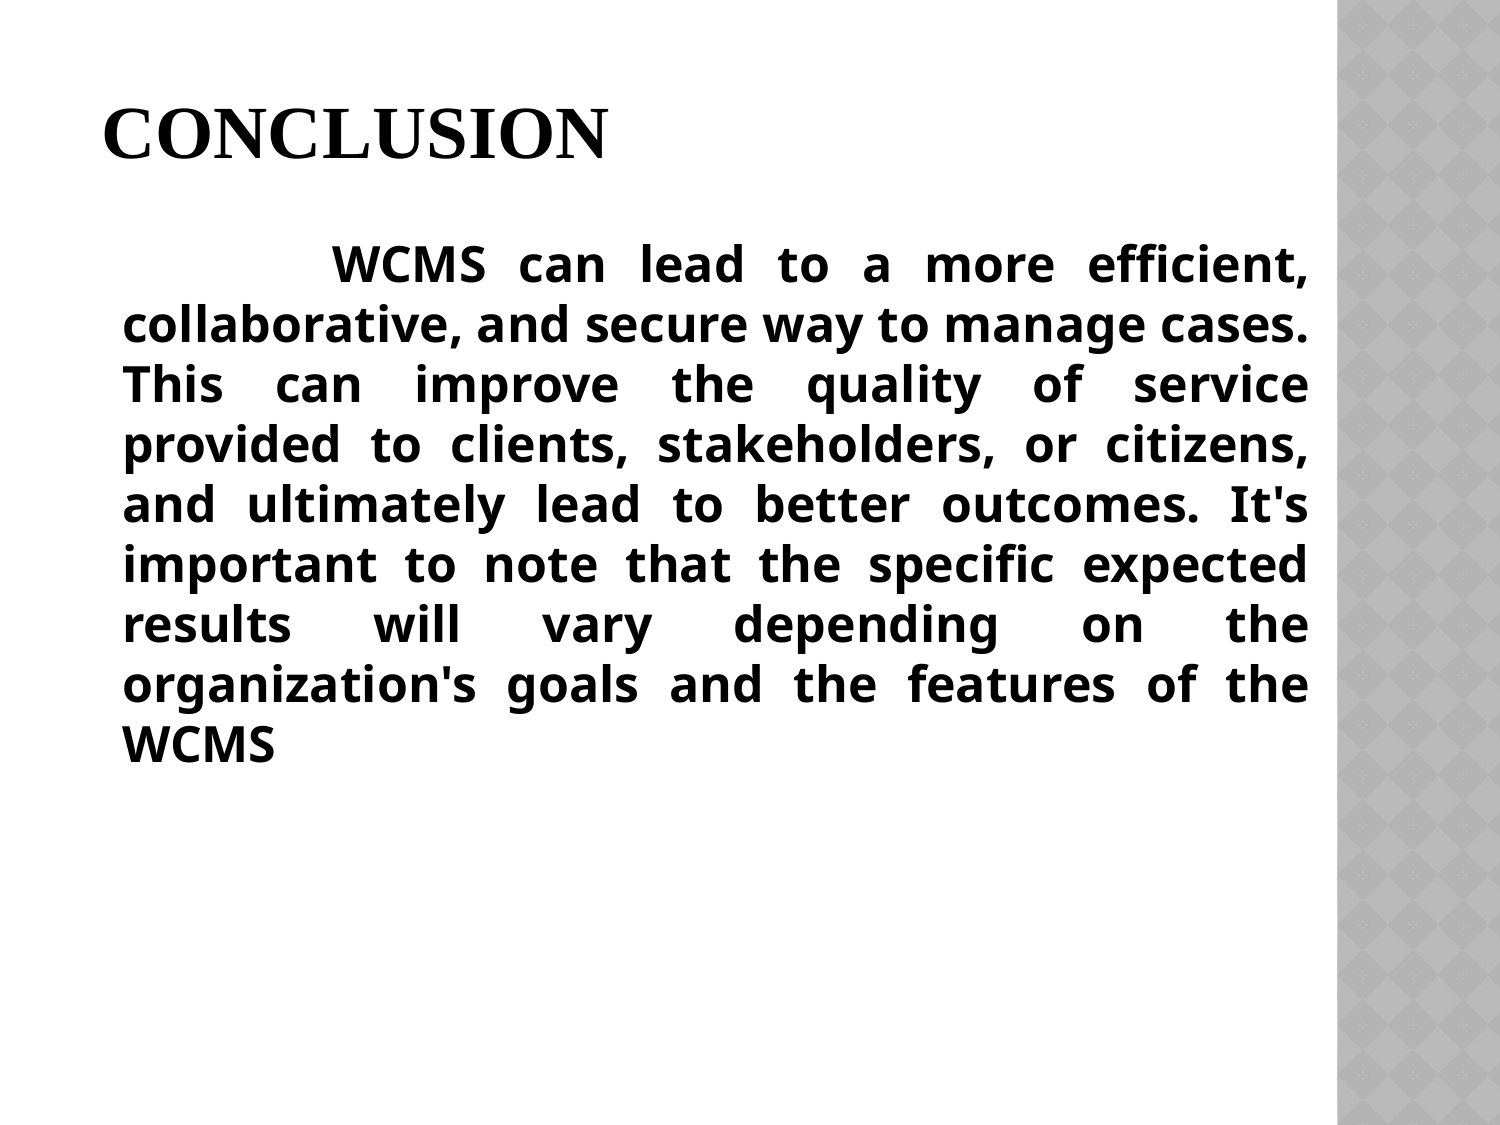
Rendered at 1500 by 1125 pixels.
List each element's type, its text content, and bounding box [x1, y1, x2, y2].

list WCMS can lead to a more efficient, collaborative, and secure way to manage cases. This can improve the quality of service provided to clients, stakeholders, or citizens, and ultimately lead to better outcomes. It's important to note that the specific expected results will vary depending on the organization's goals and the features of the WCMS [62, 224, 1325, 1020]
title CONCLUSION [75, 52, 1263, 175]
